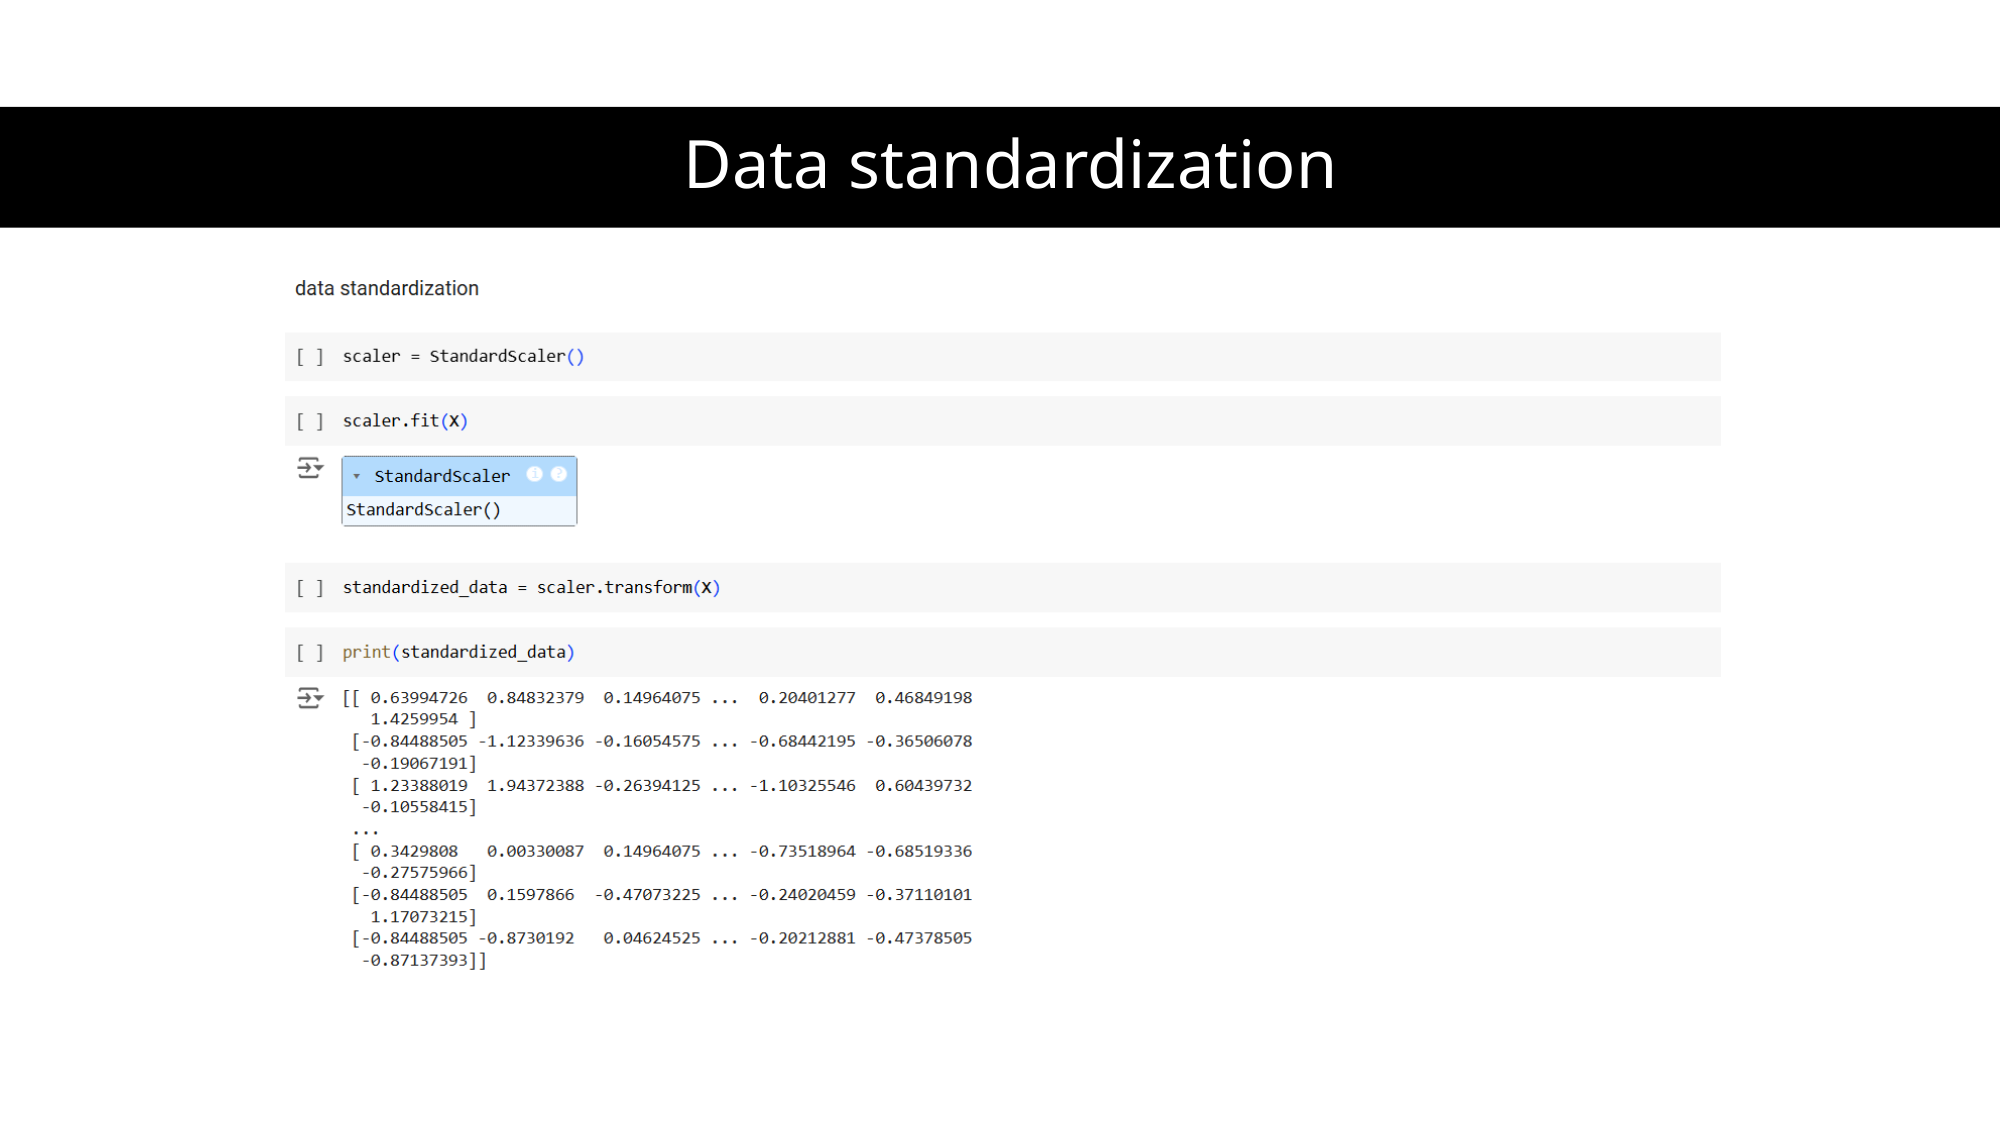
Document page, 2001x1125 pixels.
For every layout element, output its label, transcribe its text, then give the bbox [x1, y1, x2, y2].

text_box [0, 105, 2000, 229]
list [278, 274, 1722, 997]
title Data standardization [91, 105, 1931, 228]
